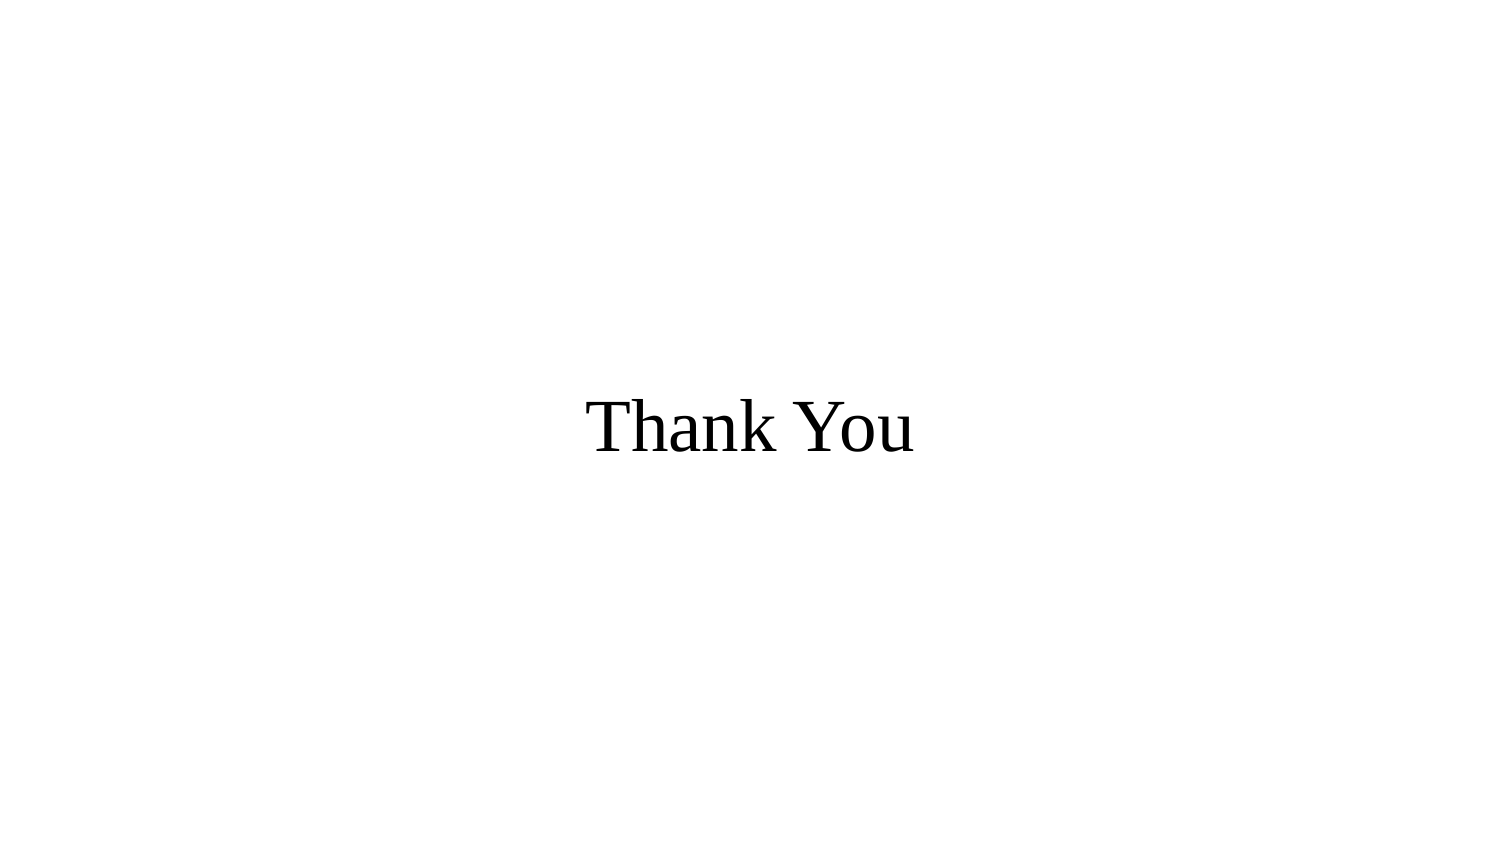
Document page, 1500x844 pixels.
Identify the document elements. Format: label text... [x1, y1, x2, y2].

title Thank You [51, 352, 1449, 491]
